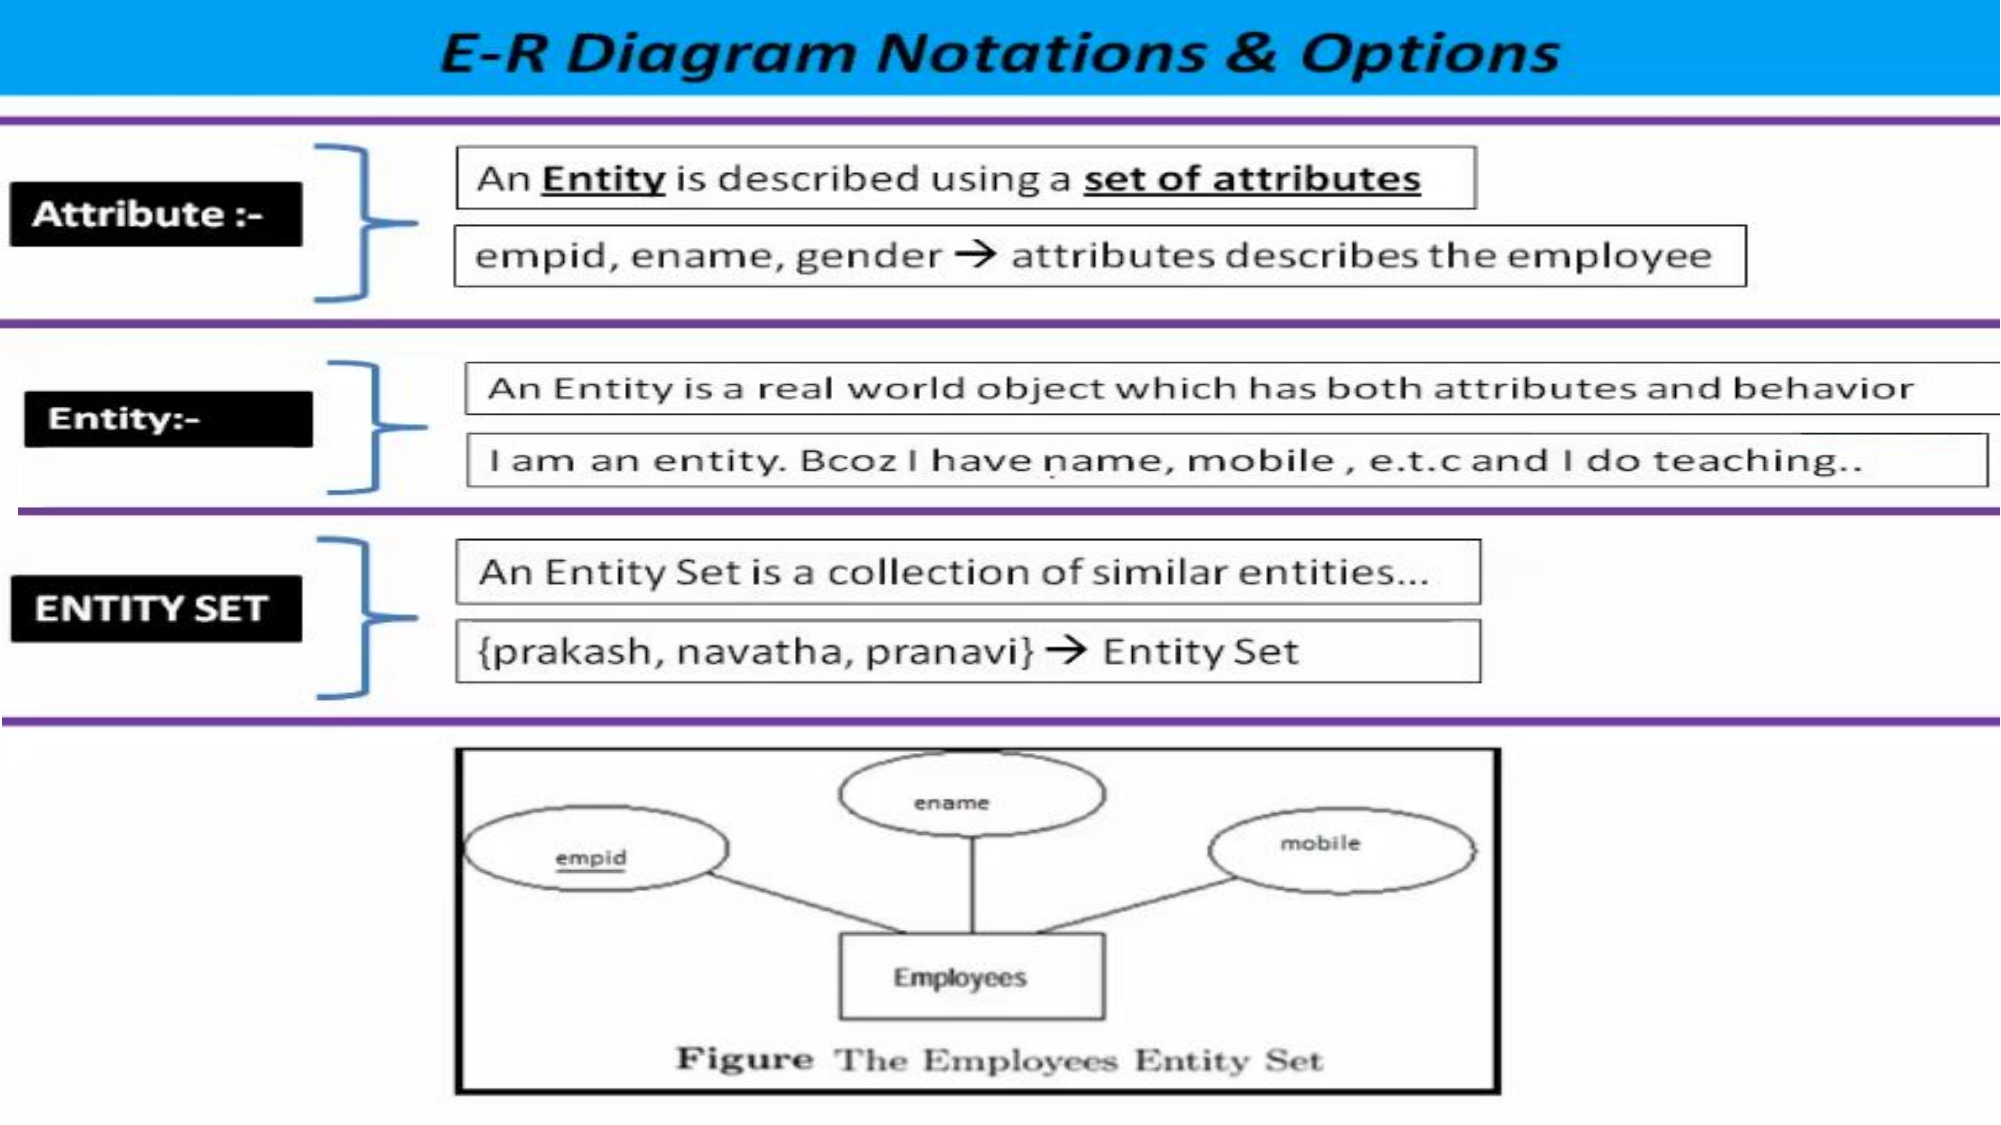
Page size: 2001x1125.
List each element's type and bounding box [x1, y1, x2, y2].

picture [2, 348, 2000, 1123]
list [0, 0, 2000, 1123]
